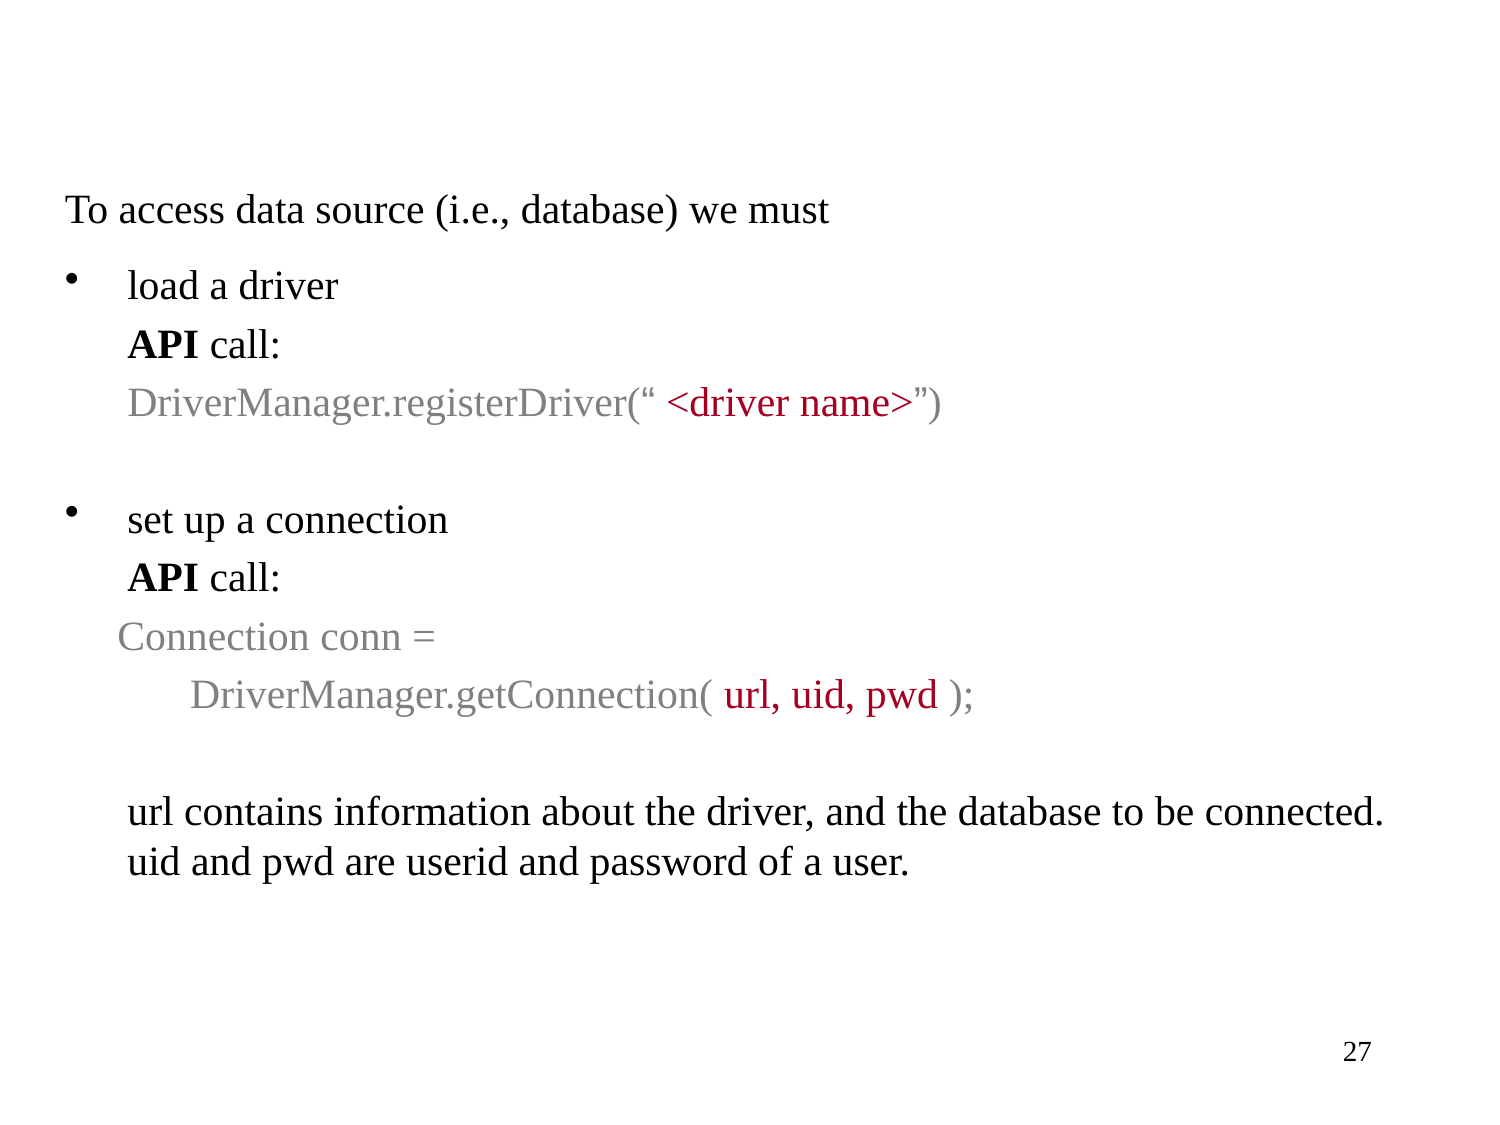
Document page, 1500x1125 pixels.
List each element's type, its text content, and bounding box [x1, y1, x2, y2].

text_box To access data source (i.e., database) we must load a driver API call: DriverManager.registerDriver(“ <driver name>”) set up a connection API call: Connection conn = DriverManager.getConnection( url, uid, pwd ); url contains information about the driver, and the database to be connected. uid and pwd are userid and password of a user. [50, 174, 1438, 938]
slide_number 27 [1074, 1025, 1388, 1100]
